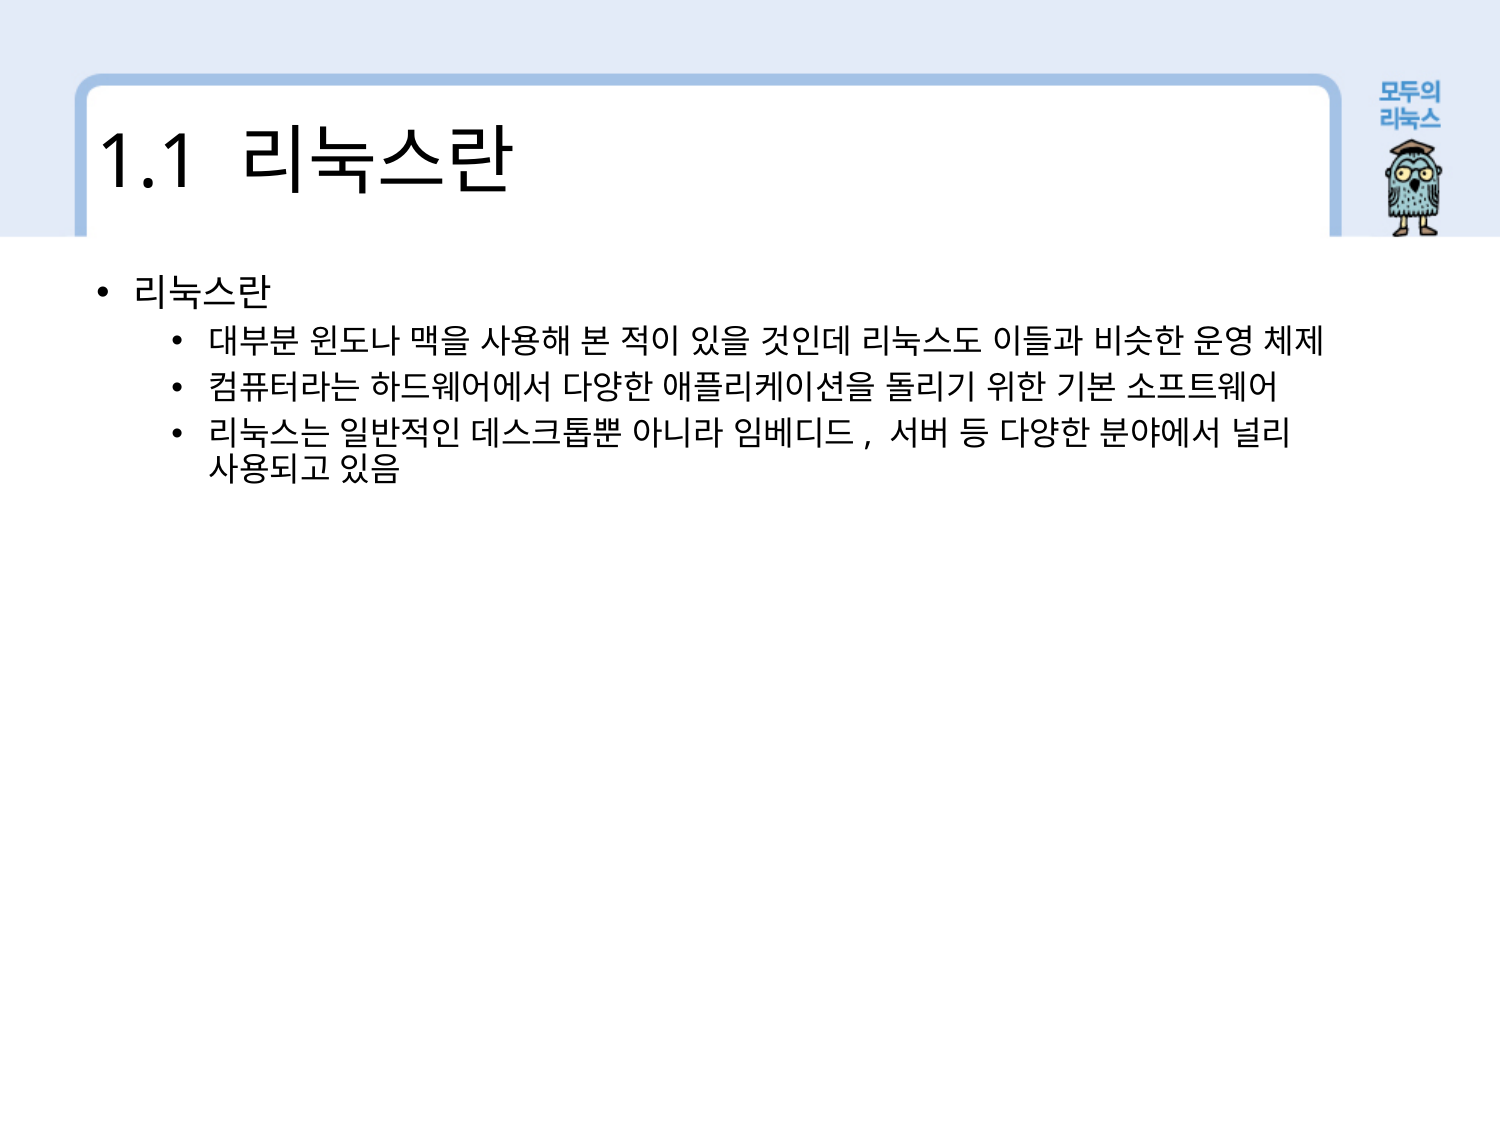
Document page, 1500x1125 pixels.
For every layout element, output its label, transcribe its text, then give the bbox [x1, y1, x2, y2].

text_box 1.1 리눅스란 [81, 115, 1335, 221]
picture [0, 0, 1500, 1125]
text_box 리눅스란 대부분 윈도나 맥을 사용해 본 적이 있을 것인데 리눅스도 이들과 비슷한 운영 체제 컴퓨터라는 하드웨어에서 다양한 애플리케이션을 돌리기 위한 기본 소프트웨어 리눅스는 일반적인 데스크톱뿐 아니라 임베디드, 서버 등 다양한 분야에서 널리 사용되고 있음 [81, 266, 1412, 1024]
